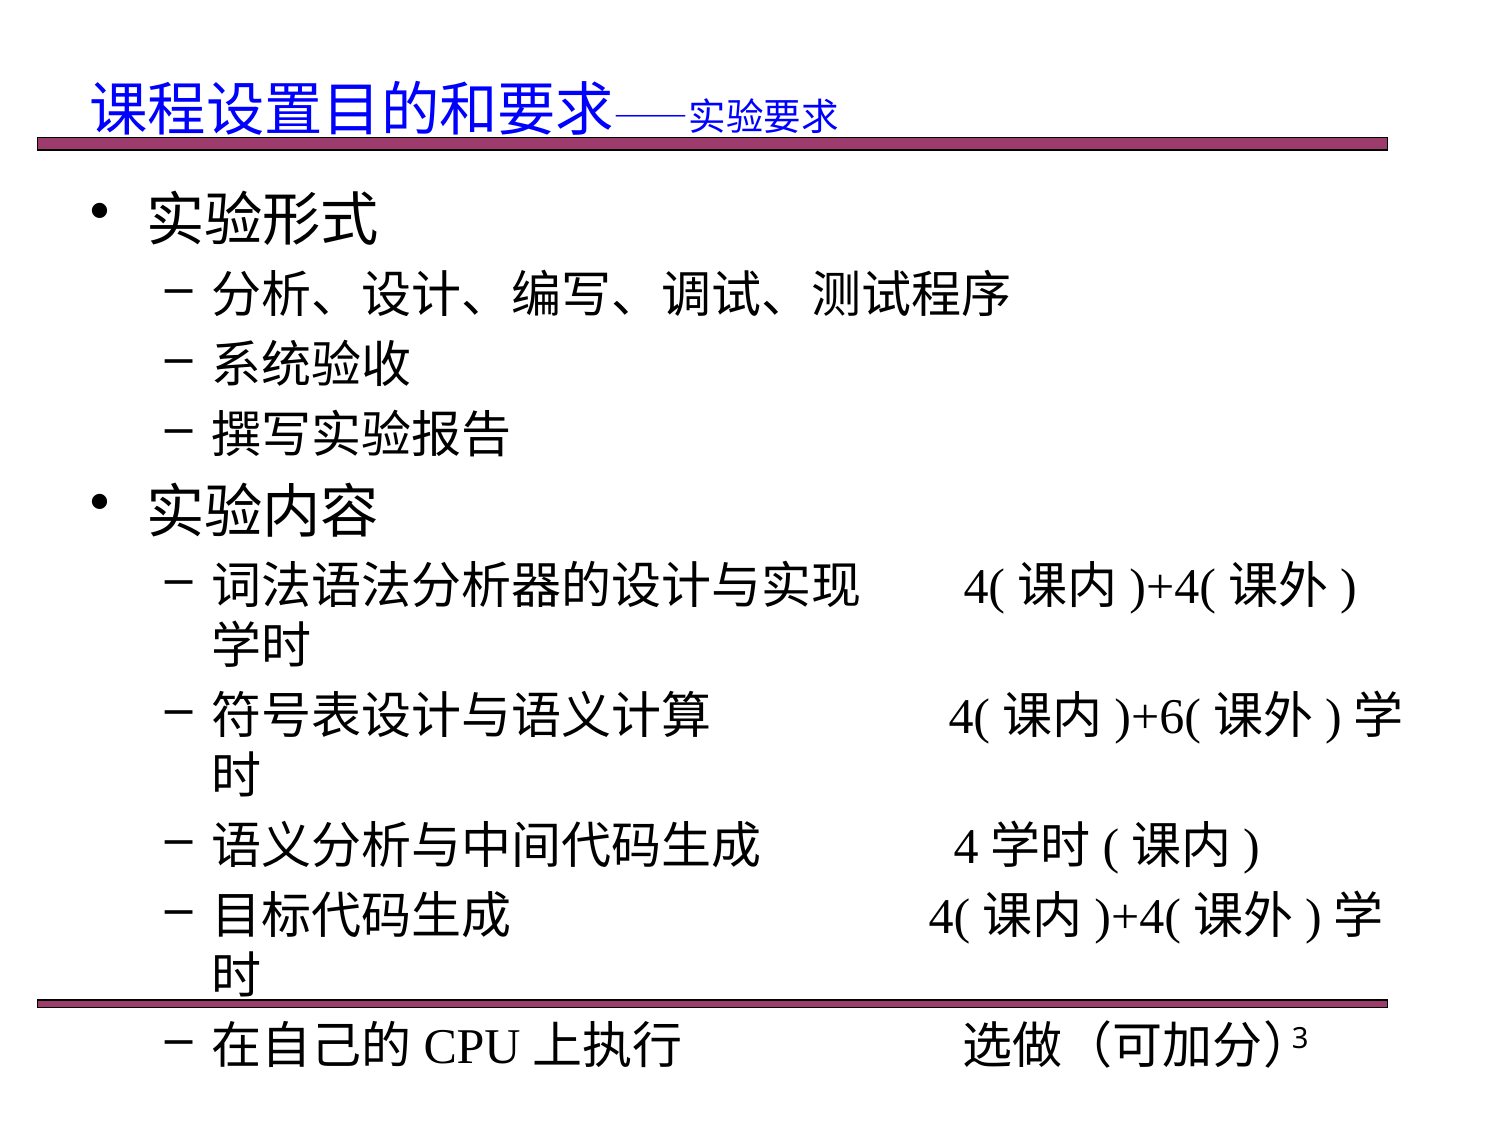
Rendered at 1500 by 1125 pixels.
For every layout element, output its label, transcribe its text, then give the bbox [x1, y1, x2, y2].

text_box 实验形式 分析、设计、编写、调试、测试程序 系统验收 撰写实验报告 实验内容 词法语法分析器的设计与实现 4(课内)+4(课外)学时 符号表设计与语义计算 4(课内)+6(课外)学时 语义分析与中间代码生成 4学时(课内) 目标代码生成 4(课内)+4(课外)学时 在自己的CPU上执行 选做（可加分） [74, 174, 1425, 969]
slide_number 3 [1125, 1012, 1475, 1053]
title 课程设置目的和要求——实验要求 [75, 65, 1152, 174]
